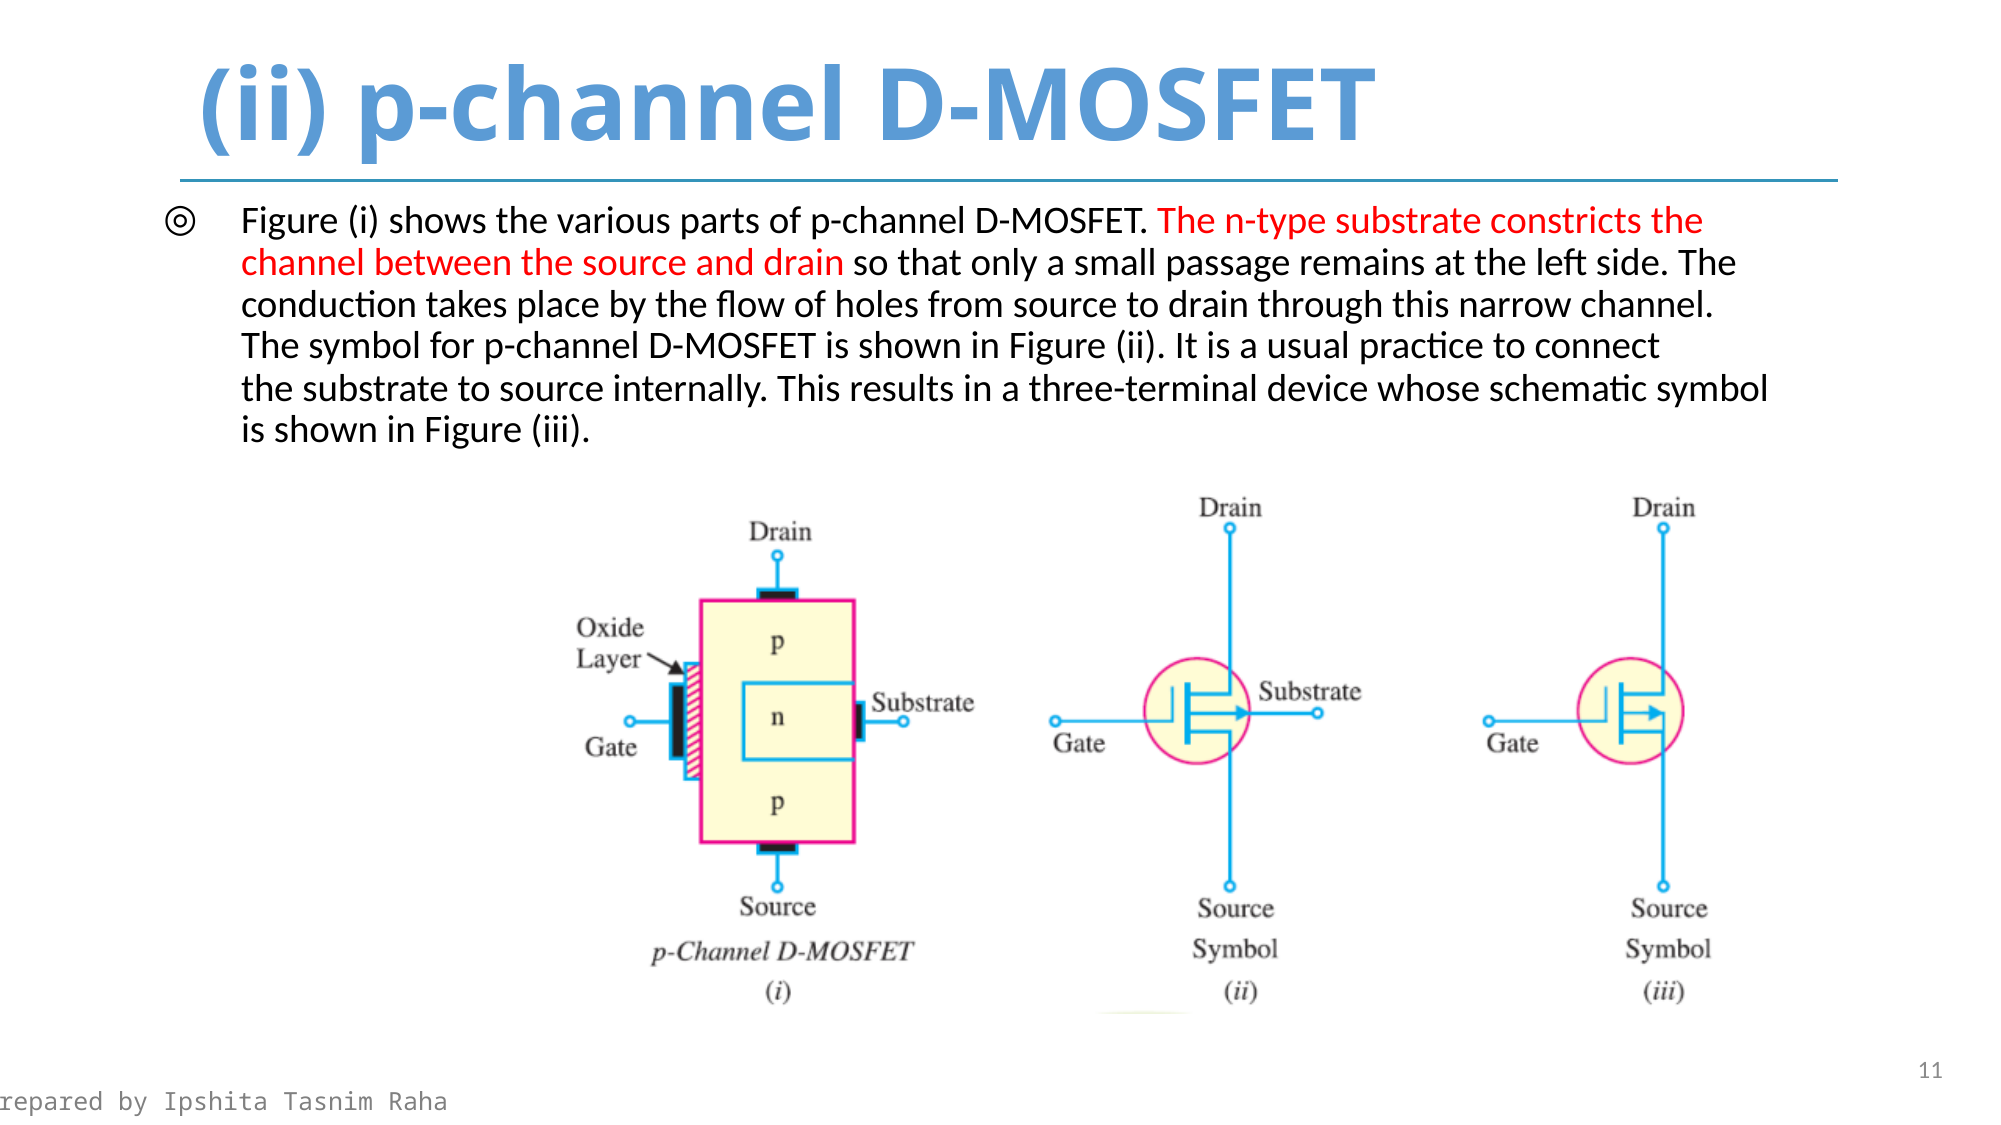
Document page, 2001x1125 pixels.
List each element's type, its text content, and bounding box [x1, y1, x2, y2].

text_box Prepared by Ipshita Tasnim Raha [0, 1078, 463, 1123]
list Figure (i) shows the various parts of p-channel D-MOSFET. The n-type substrate constricts the channel between the source and drain so that only a small passage remains at the left side. The conduction takes place by the flow of holes from source to drain through this narrow channel. The symbol for p-channel D-MOSFET is shown in Figure (ii). It is a usual practice to connect the substrate to source internally. This results in a three-terminal device whose schematic symbol is shown in Figure (iii). [126, 184, 1877, 647]
picture [565, 487, 1716, 1014]
text_box (ii) p-channel D-MOSFET [179, 21, 1923, 181]
slide_number 11 [1838, 1038, 1959, 1125]
